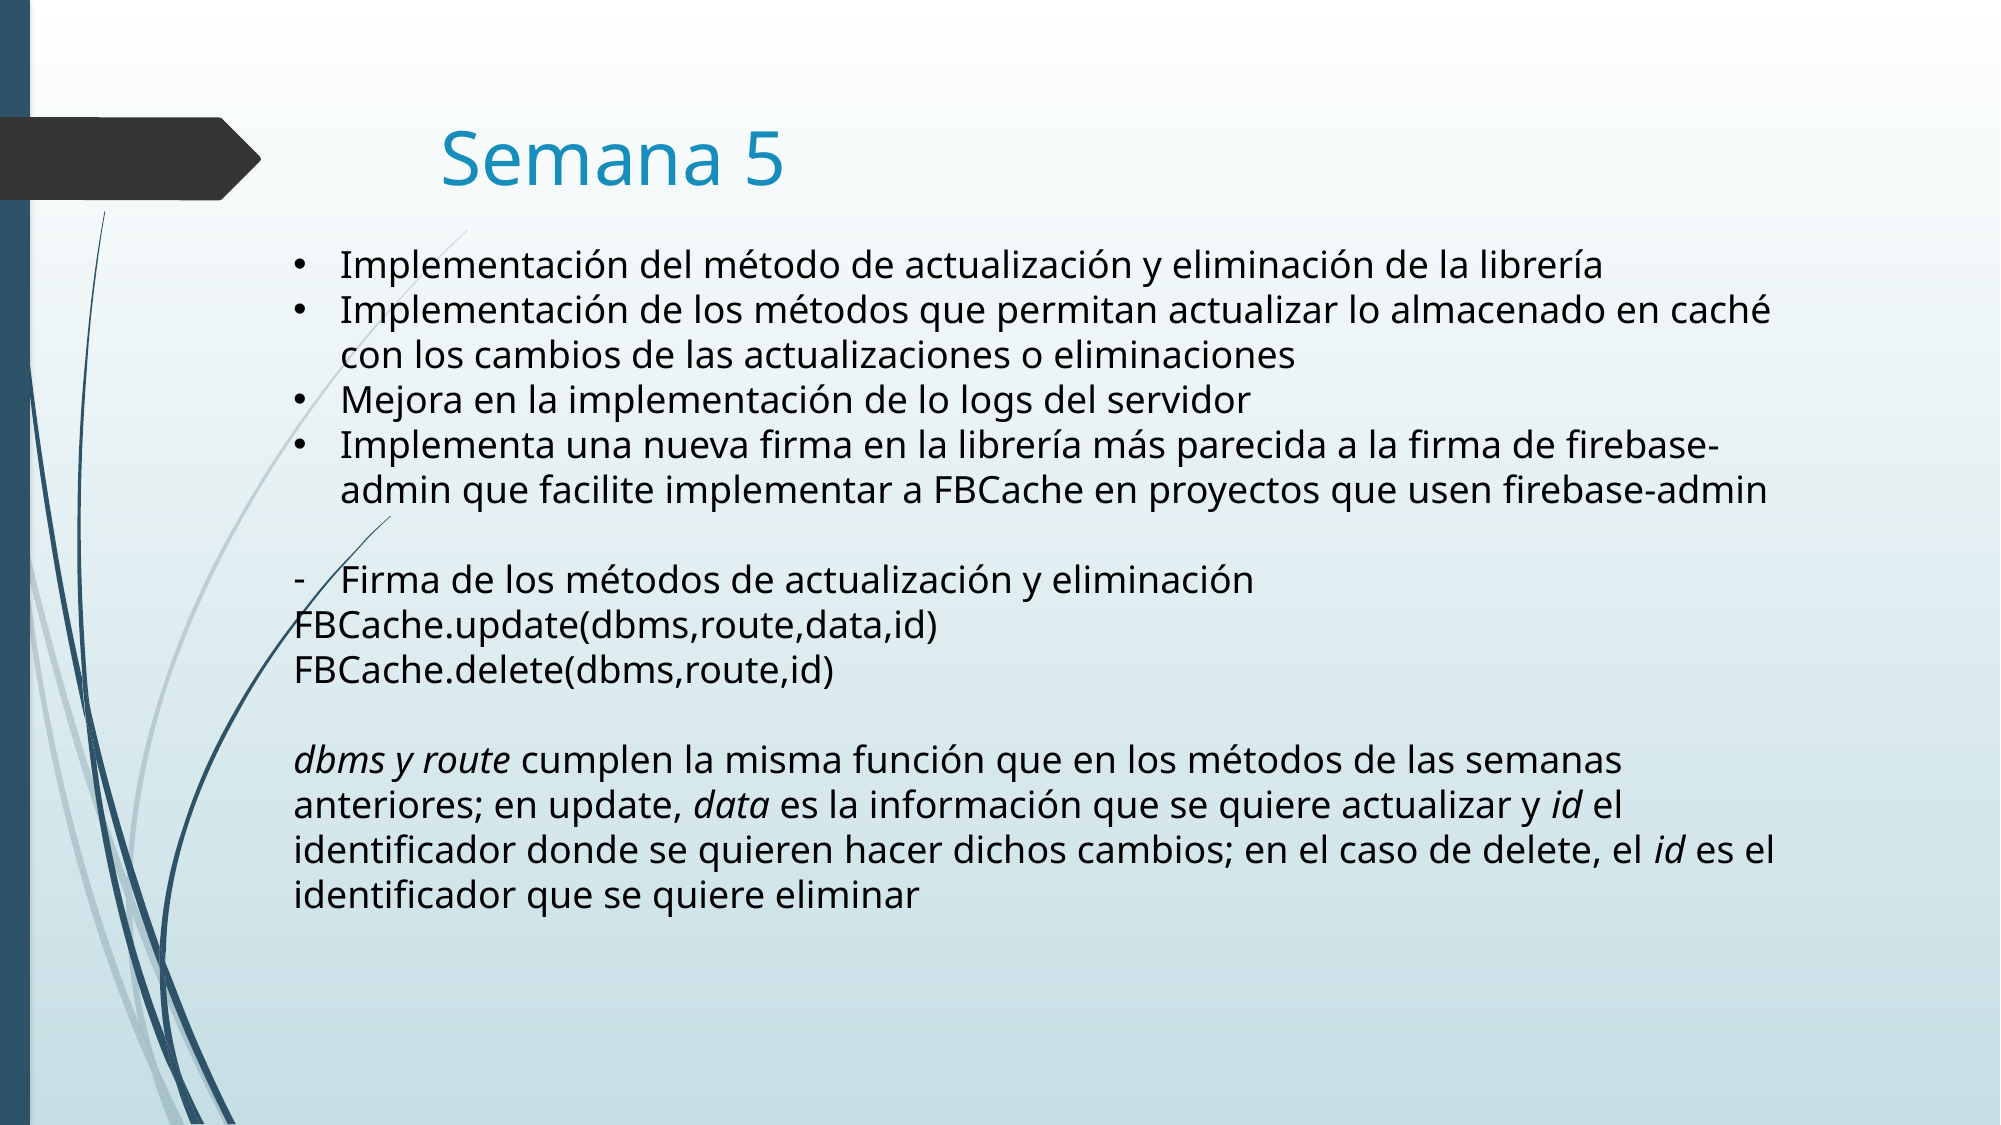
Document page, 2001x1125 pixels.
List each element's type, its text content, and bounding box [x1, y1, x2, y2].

title Semana 5 [425, 102, 1888, 313]
text_box Implementación del método de actualización y eliminación de la librería Implementación de los métodos que permitan actualizar lo almacenado en caché con los cambios de las actualizaciones o eliminaciones Mejora en la implementación de lo logs del servidor Implementa una nueva firma en la librería más parecida a la firma de firebase-admin que facilite implementar a FBCache en proyectos que usen firebase-admin Firma de los métodos de actualización y eliminación FBCache.update(dbms,route,data,id) FBCache.delete(dbms,route,id) dbms y route cumplen la misma función que en los métodos de las semanas anteriores; en update, data es la información que se quiere actualizar y id el identificador donde se quieren hacer dichos cambios; en el caso de delete, el id es el identificador que se quiere eliminar [278, 233, 1830, 924]
